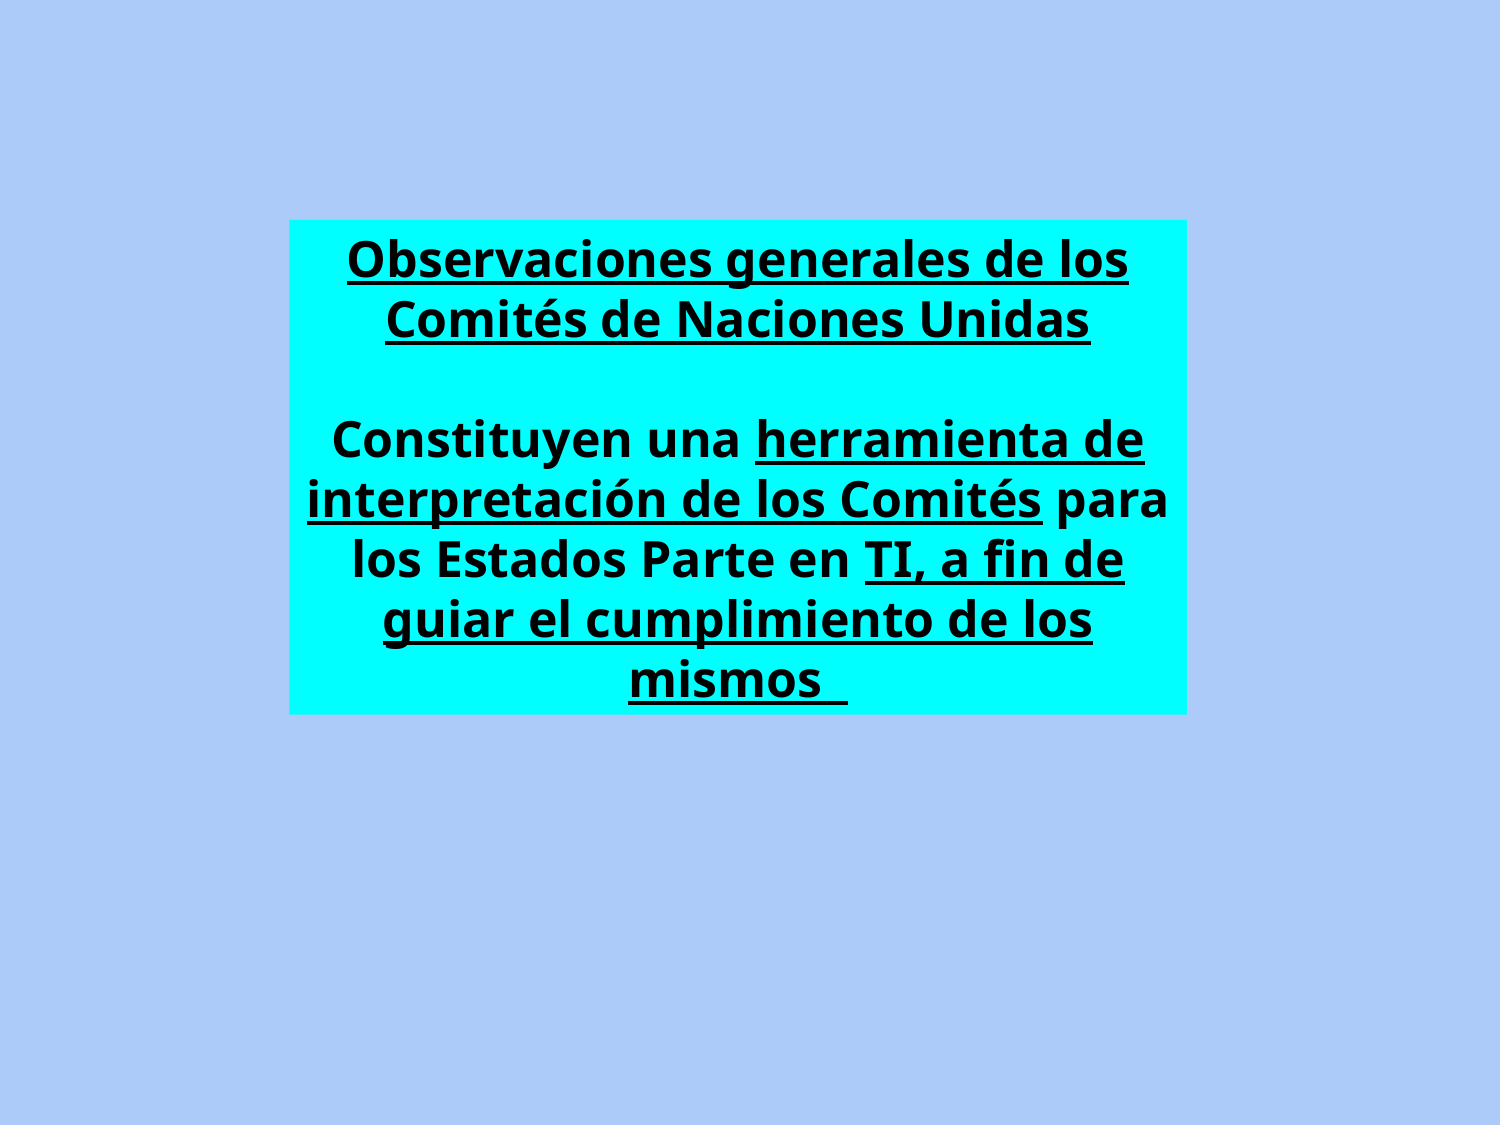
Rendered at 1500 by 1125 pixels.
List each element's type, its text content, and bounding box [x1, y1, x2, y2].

text_box Observaciones generales de los Comités de Naciones Unidas Constituyen una herramienta de interpretación de los Comités para los Estados Parte en TI, a fin de guiar el cumplimiento de los mismos [289, 219, 1187, 715]
